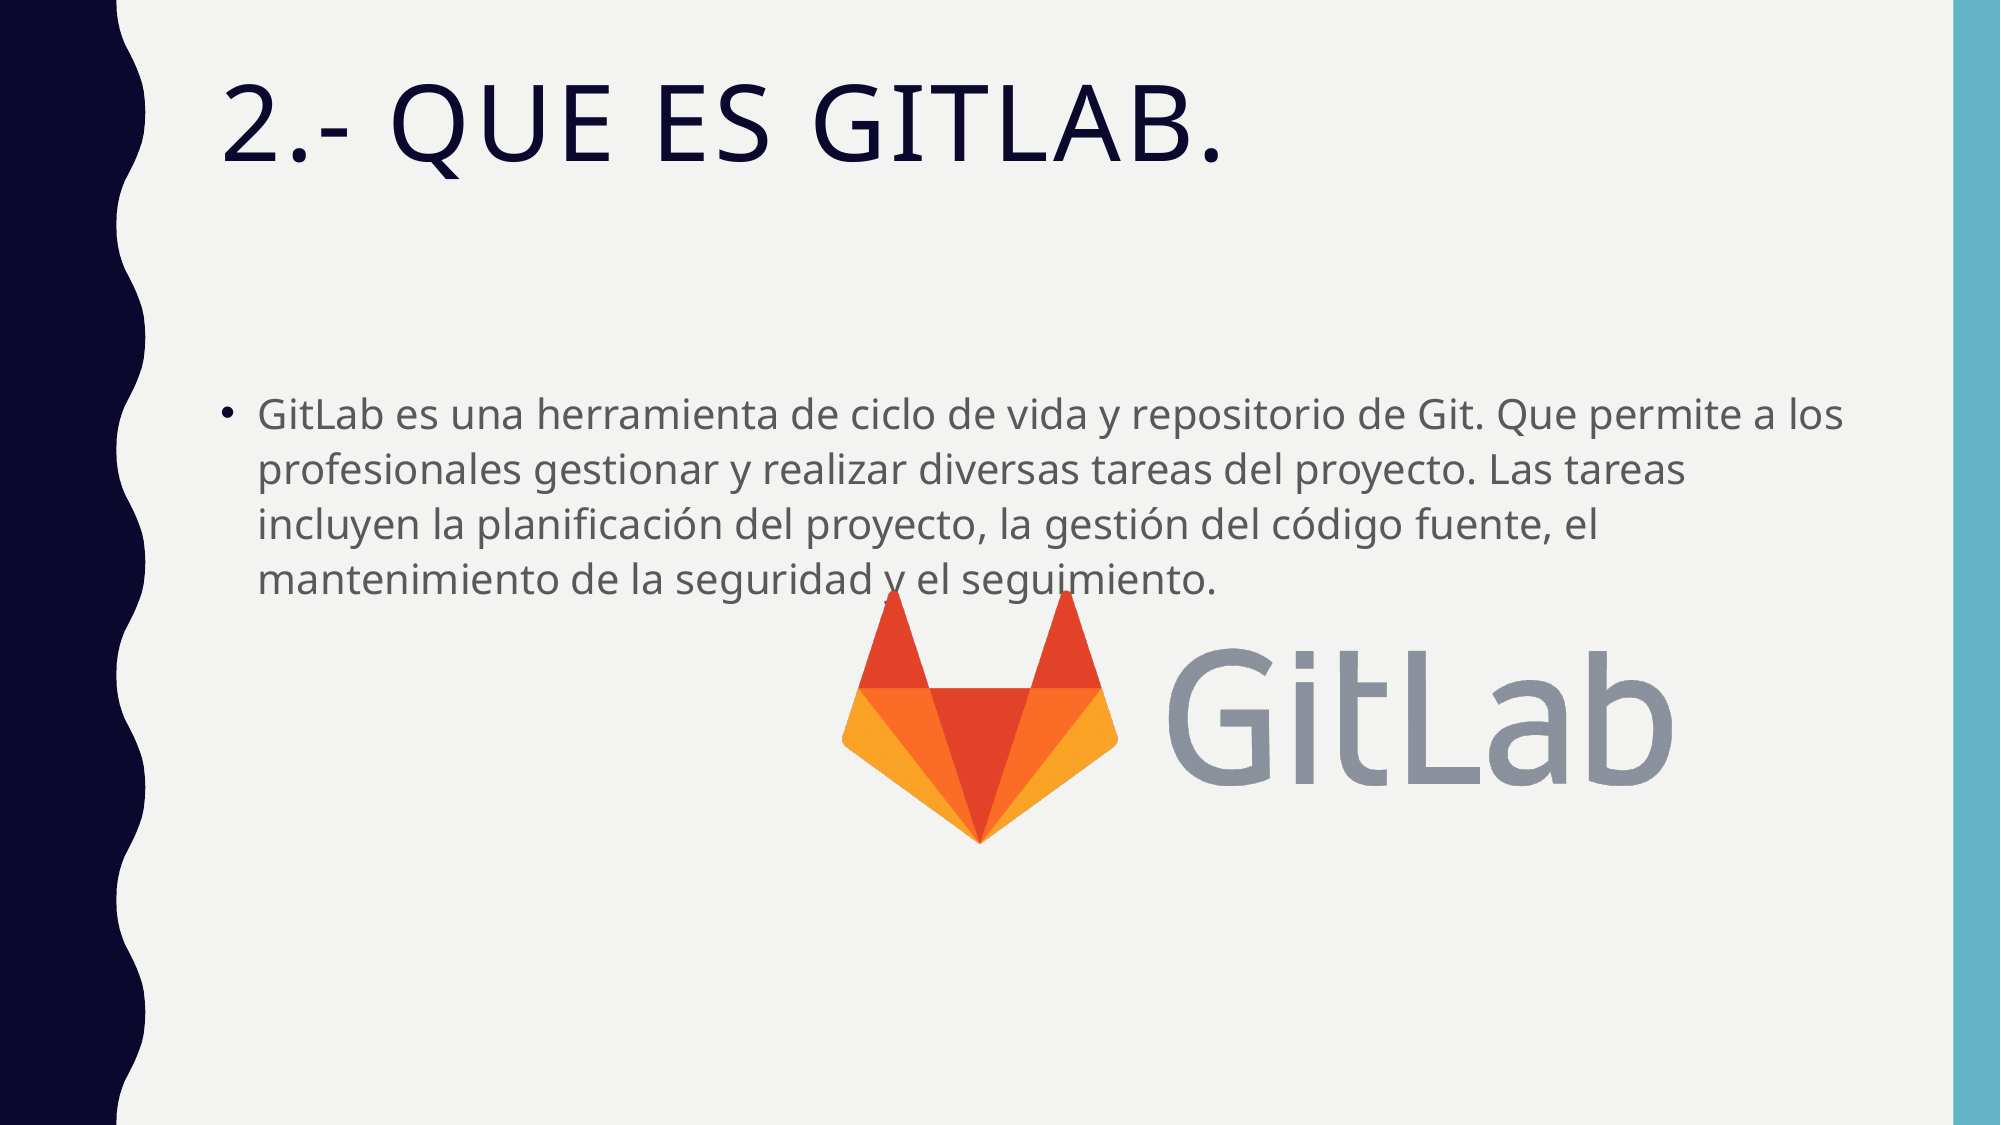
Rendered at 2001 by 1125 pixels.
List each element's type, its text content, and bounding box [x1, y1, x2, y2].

list GitLab es una herramienta de ciclo de vida y repositorio de Git. Que permite a los profesionales gestionar y realizar diversas tareas del proyecto. Las tareas incluyen la planificación del proyecto, la gestión del código fuente, el mantenimiento de la seguridad y el seguimiento. [205, 375, 1875, 965]
title 2.- Que es gitlab. [205, 62, 1875, 308]
picture [741, 489, 1773, 945]
